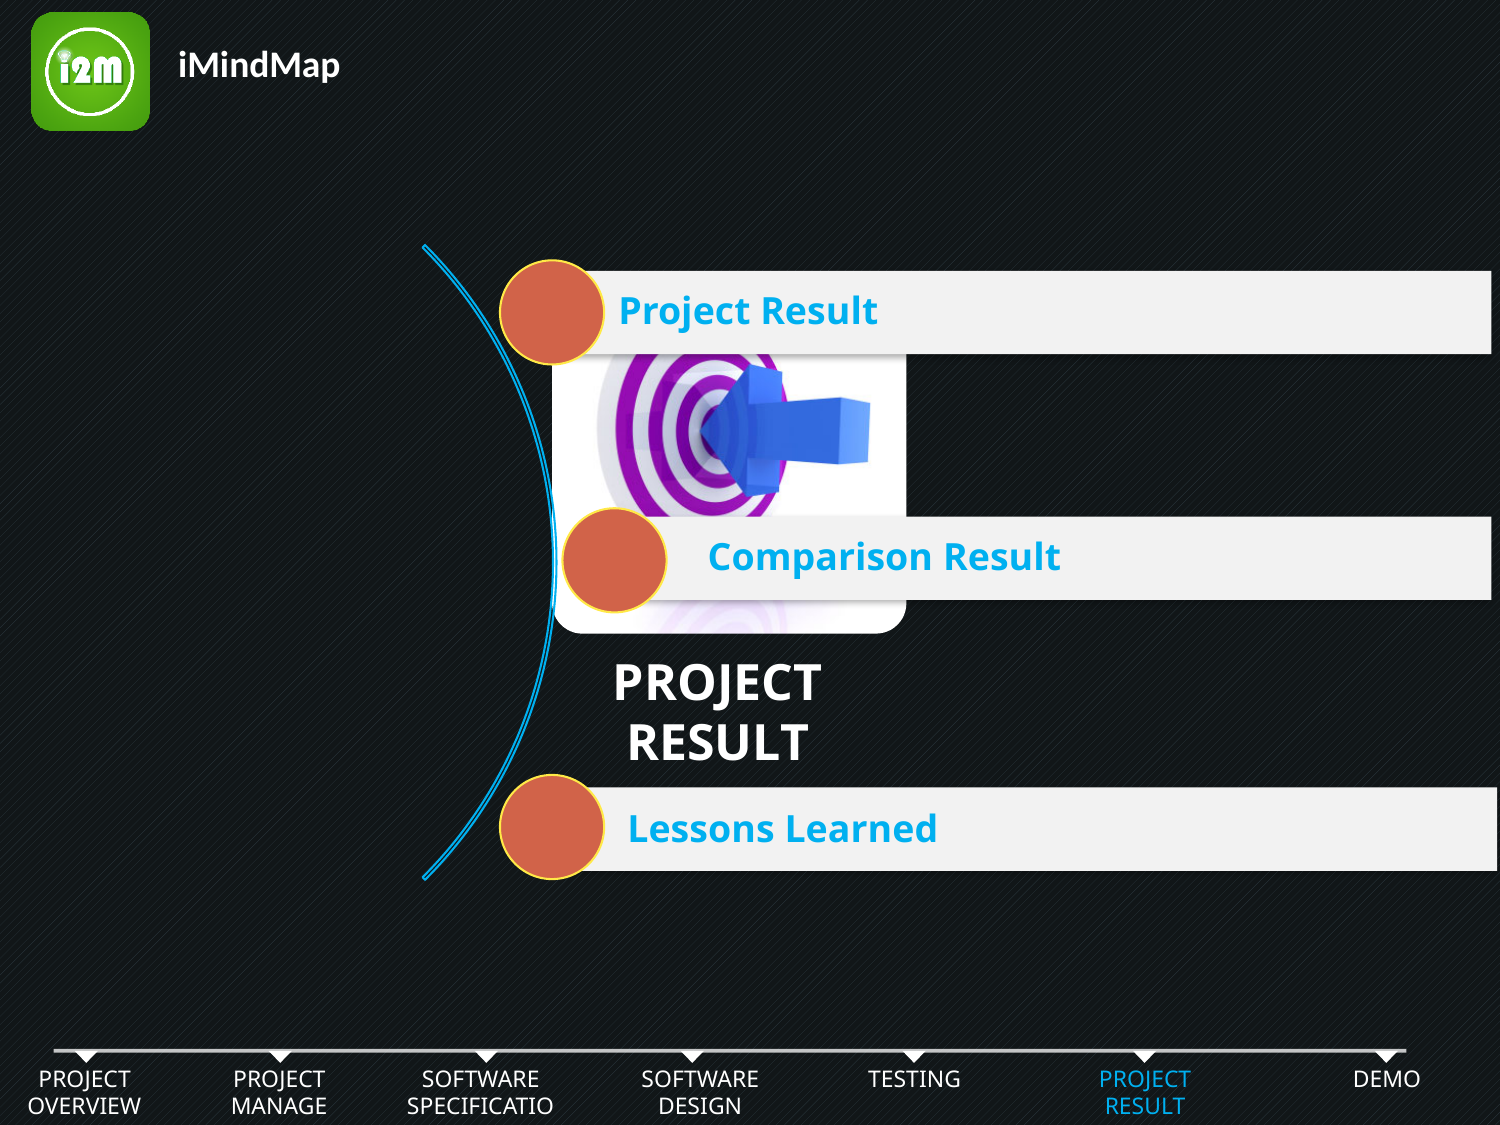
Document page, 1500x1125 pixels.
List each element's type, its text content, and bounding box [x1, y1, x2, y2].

text_box [498, 259, 578, 365]
picture [551, 355, 907, 635]
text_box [640, 516, 1492, 601]
text_box [421, 644, 550, 881]
text_box [421, 243, 541, 465]
text_box iMindMap [163, 32, 356, 92]
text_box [10, 1050, 1483, 1125]
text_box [560, 774, 1498, 872]
text_box [498, 773, 556, 881]
text_box PROJECT RESULT [597, 651, 838, 770]
picture [31, 11, 151, 132]
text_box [551, 270, 1492, 355]
